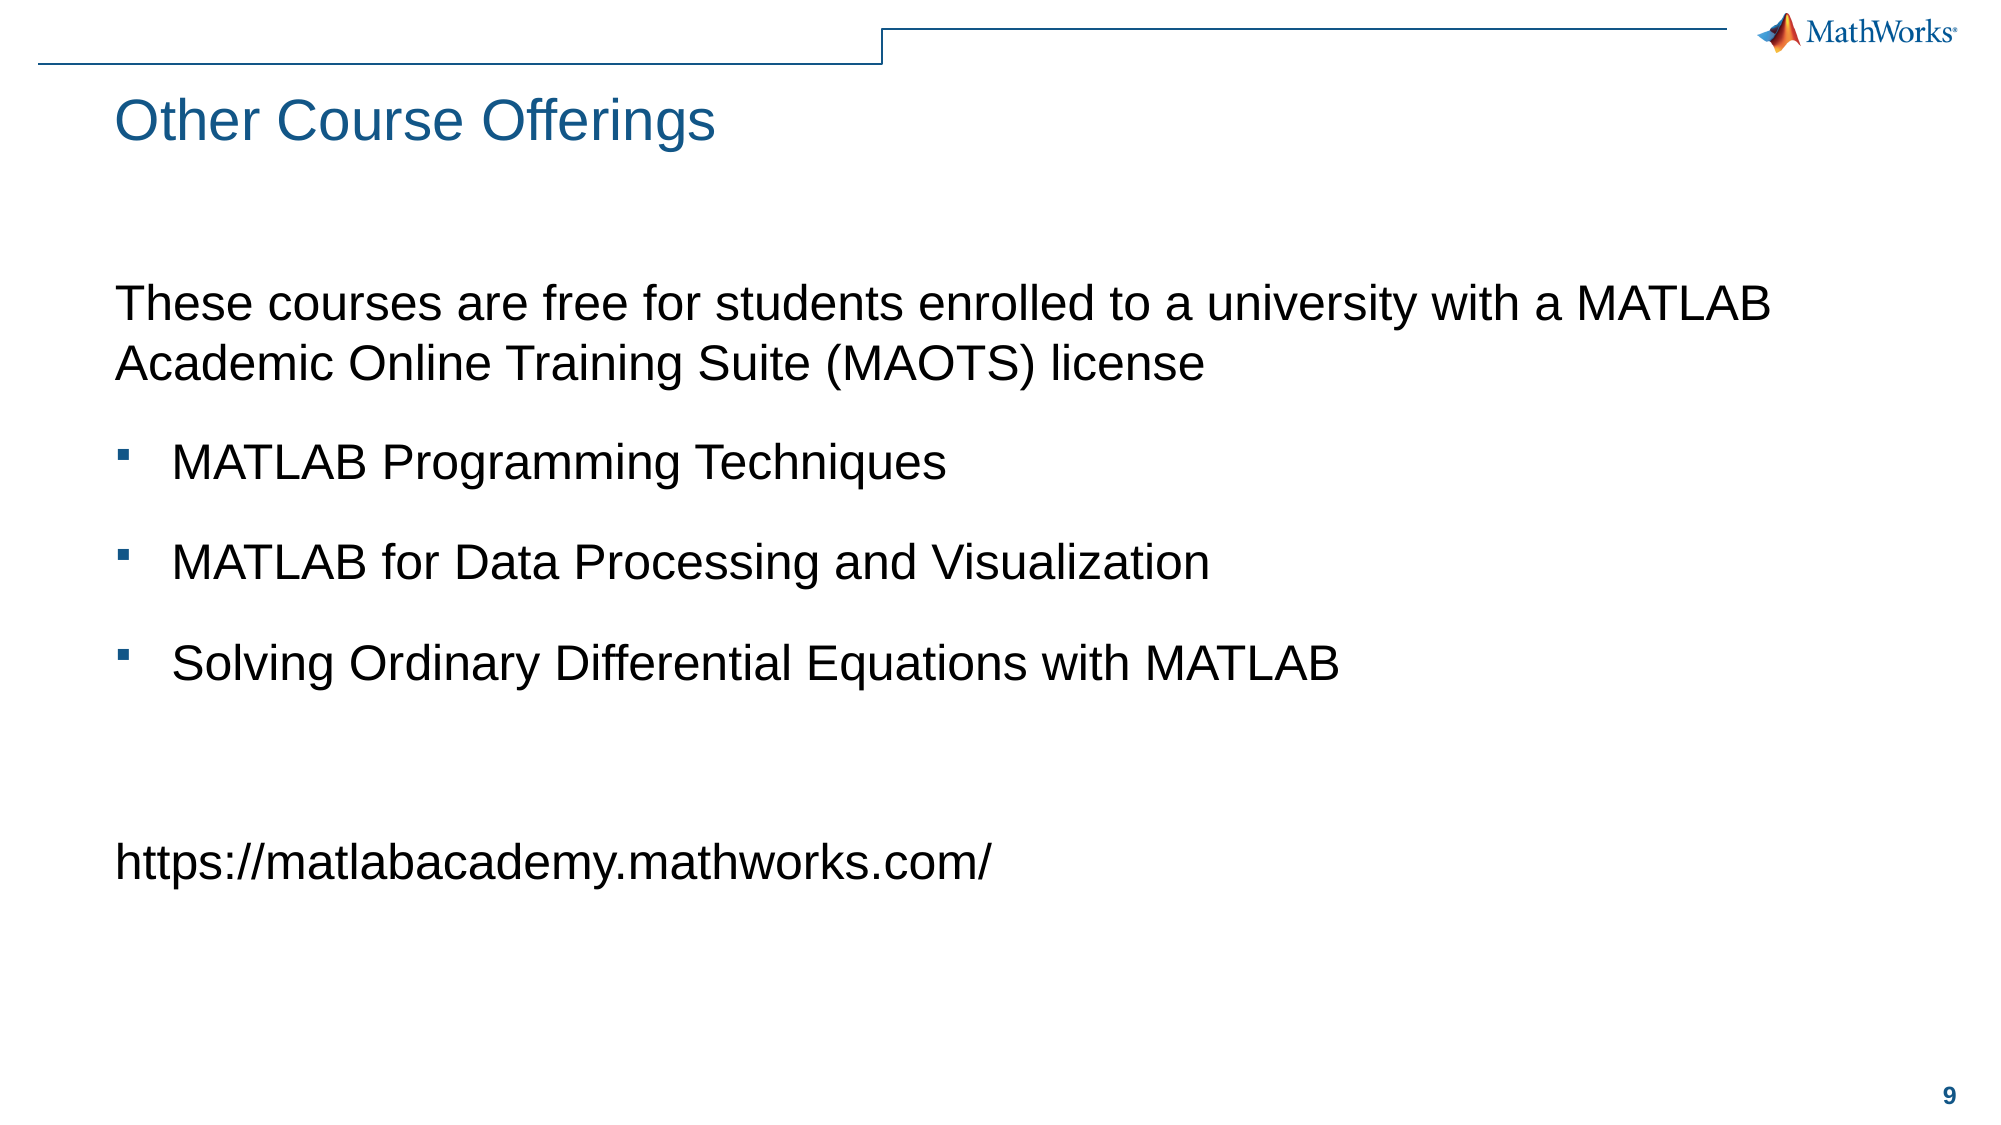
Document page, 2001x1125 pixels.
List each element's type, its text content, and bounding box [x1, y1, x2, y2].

picture [1751, 3, 1970, 63]
list These courses are free for students enrolled to a university with a MATLAB Academic Online Training Suite (MAOTS) license MATLAB Programming Techniques MATLAB for Data Processing and Visualization Solving Ordinary Differential Equations with MATLAB https://matlabacademy.mathworks.com/ [99, 262, 1867, 1025]
title Other Course Offerings [99, 75, 1867, 238]
